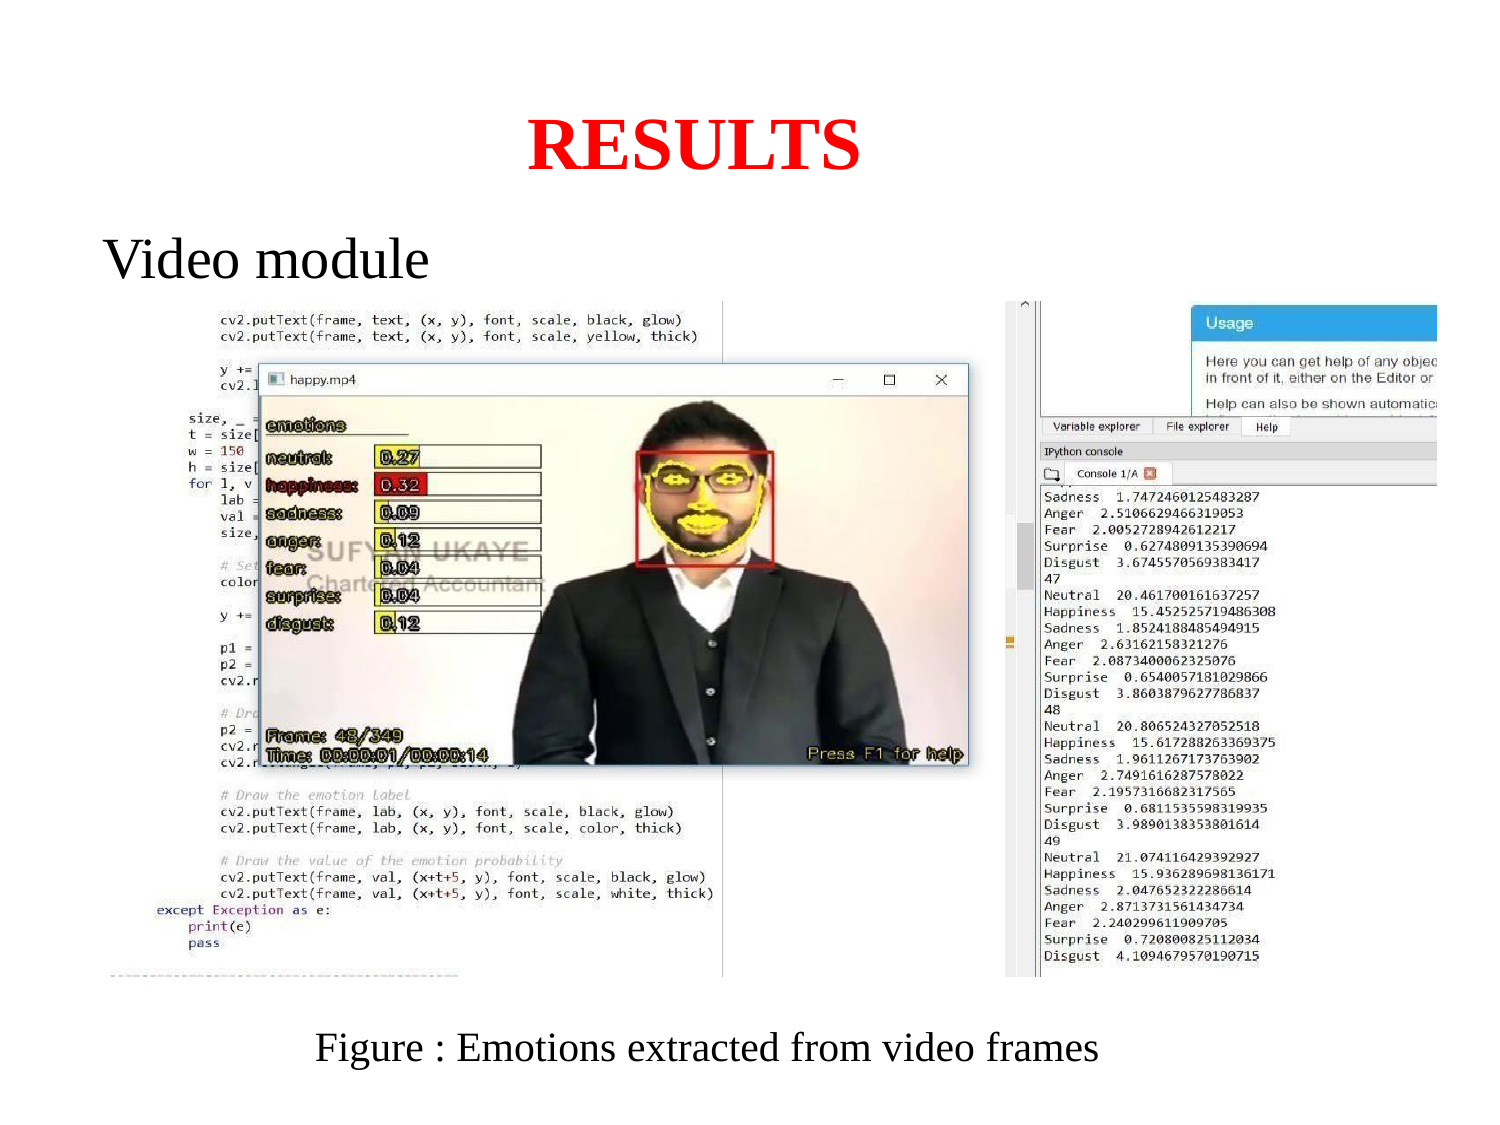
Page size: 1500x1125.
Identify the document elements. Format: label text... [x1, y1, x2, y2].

picture [111, 301, 1437, 977]
text_box Figure : Emotions extracted from video frames [300, 1012, 1150, 1078]
text_box RESULTS [200, 87, 1190, 193]
text_box Video module [87, 212, 588, 298]
